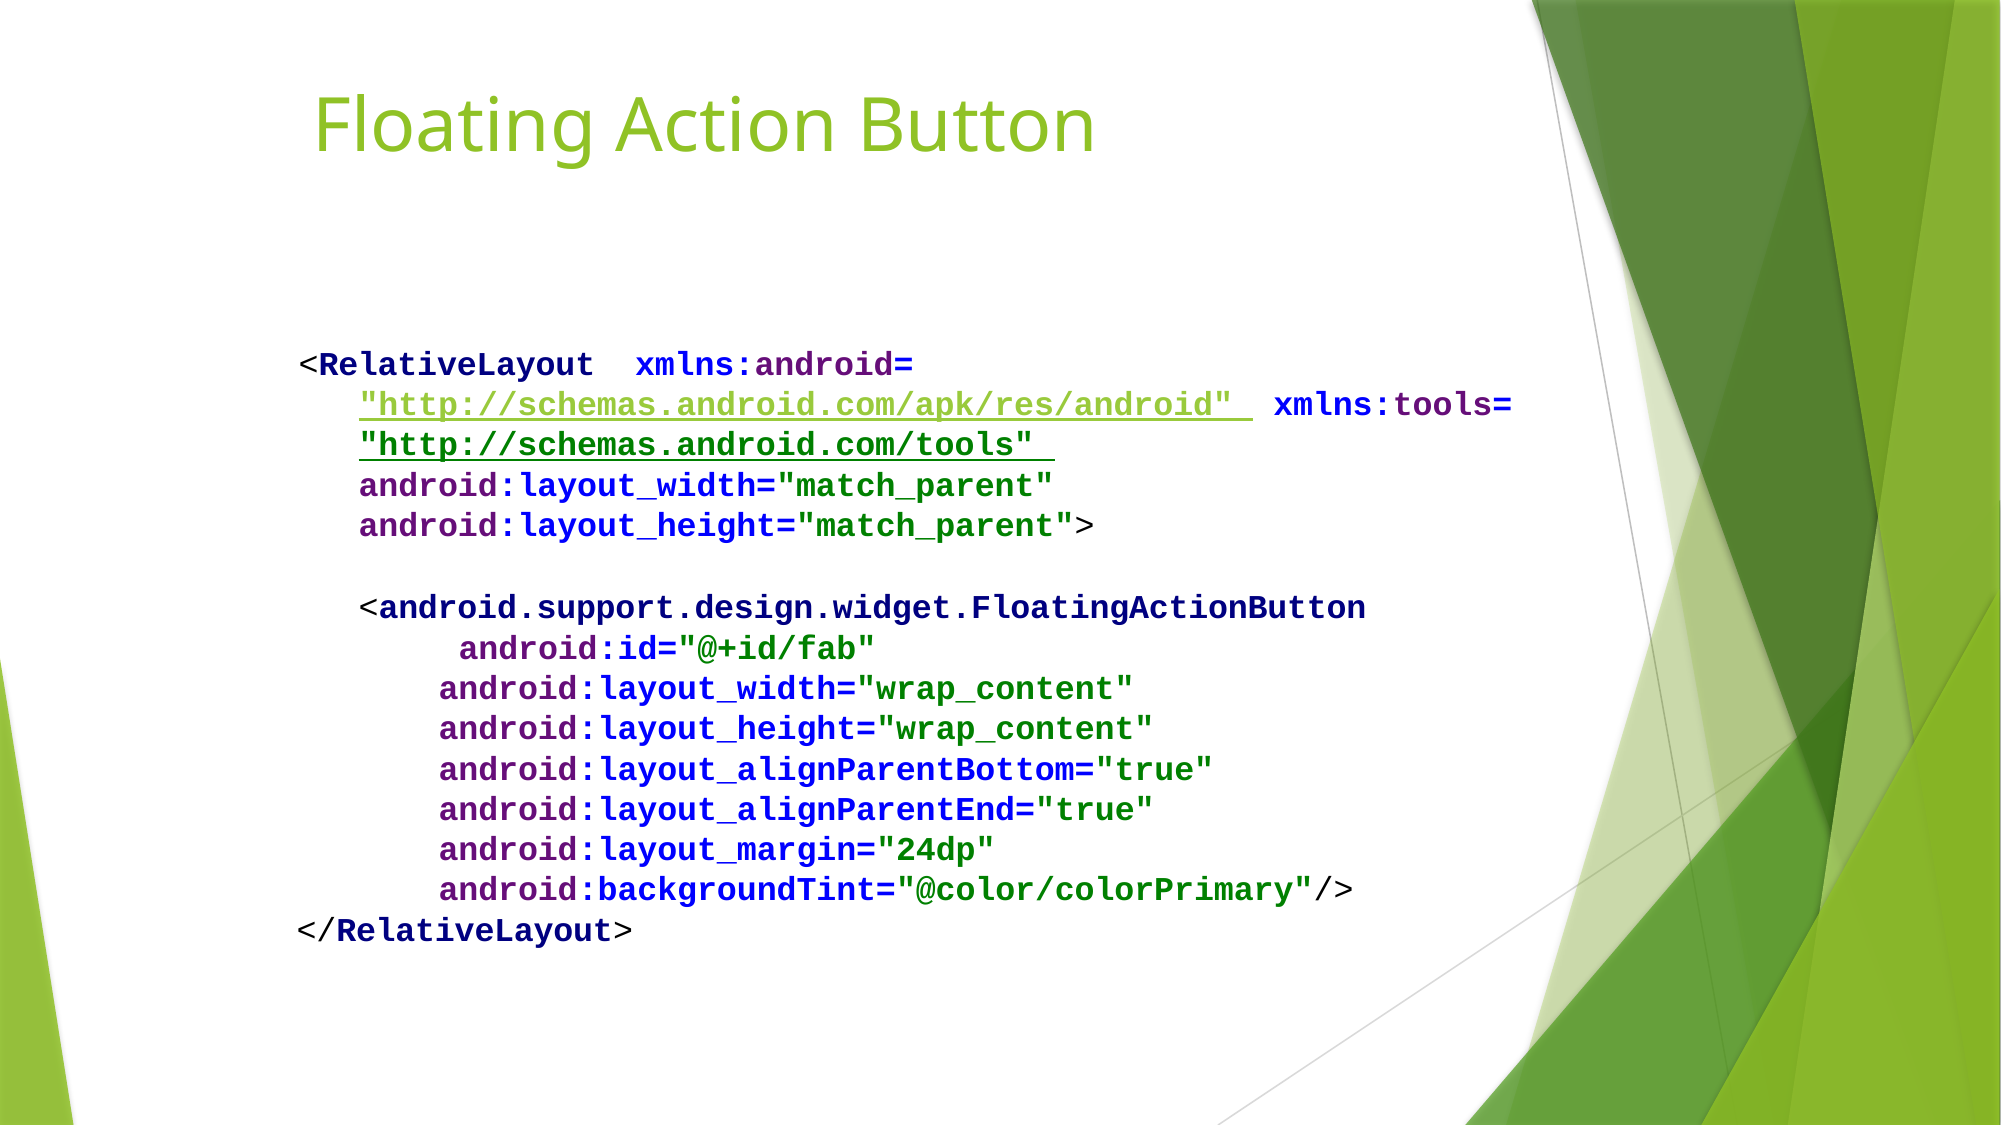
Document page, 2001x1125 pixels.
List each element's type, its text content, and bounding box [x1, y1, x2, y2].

title Floating Action Button [309, 74, 1120, 265]
text_box <RelativeLayout xmlns:android="http://schemas.android.com/apk/res/android" xmlns:tools="http://schemas.android.com/tools" android:layout_width="match_parent" android:layout_height="match_parent"> <android.support.design.widget.FloatingActionButton android:id="@+id/fab" android:layout_width="wrap_content" android:layout_height="wrap_content" android:layout_alignParentBottom="true" android:layout_alignParentEnd="true" android:layout_margin="24dp" android:backgroundTint="@color/colorPrimary"/> </RelativeLayout> [296, 339, 1521, 949]
